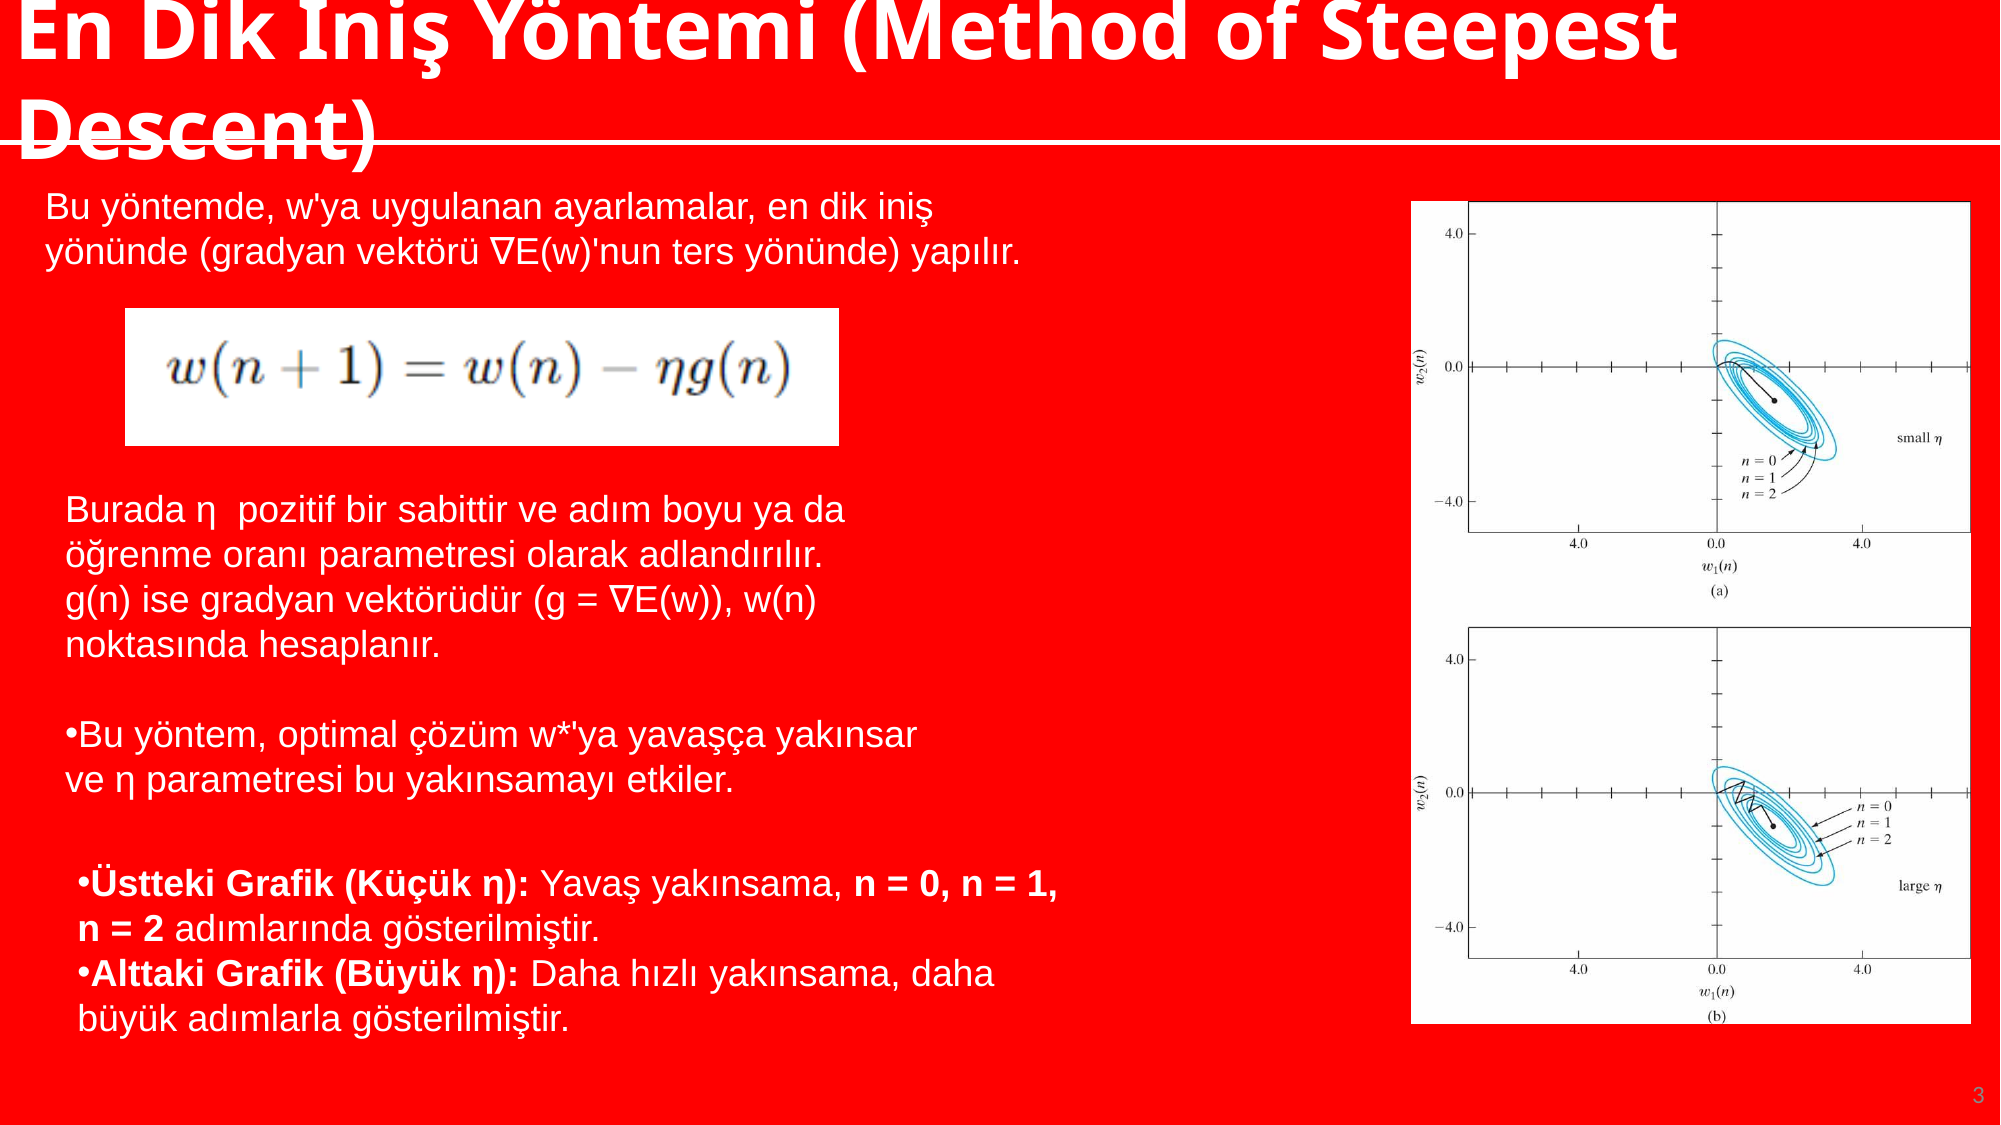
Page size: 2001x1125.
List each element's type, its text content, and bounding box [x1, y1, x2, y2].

text_box Bu yöntemde, w'ya uygulanan ayarlamalar, en dik iniş yönünde (gradyan vektörü ∇E(w)'nun ters yönünde) yapılır. [29, 174, 1050, 280]
text_box Üstteki Grafik (Küçük η): Yavaş yakınsama, n = 0, n = 1, n = 2 adımlarında gösterilmiştir. Alttaki Grafik (Büyük η): Daha hızlı yakınsama, daha büyük adımlarla gösterilmiştir. [62, 851, 1083, 1047]
text_box Burada η pozitif bir sabittir ve adım boyu ya da öğrenme oranı parametresi olarak adlandırılır. g(n) ise gradyan vektörüdür (g = ∇E(w)), w(n) noktasında hesaplanır. Bu yöntem, optimal çözüm w*'ya yavaşça yakınsar ve η parametresi bu yakınsamayı etkiler. [49, 477, 950, 808]
picture [1411, 201, 1971, 1024]
title En Dik İniş Yöntemi (Method of Steepest Descent) [12, 0, 1938, 176]
text_box 3 [1970, 1076, 1987, 1109]
picture [124, 307, 839, 446]
